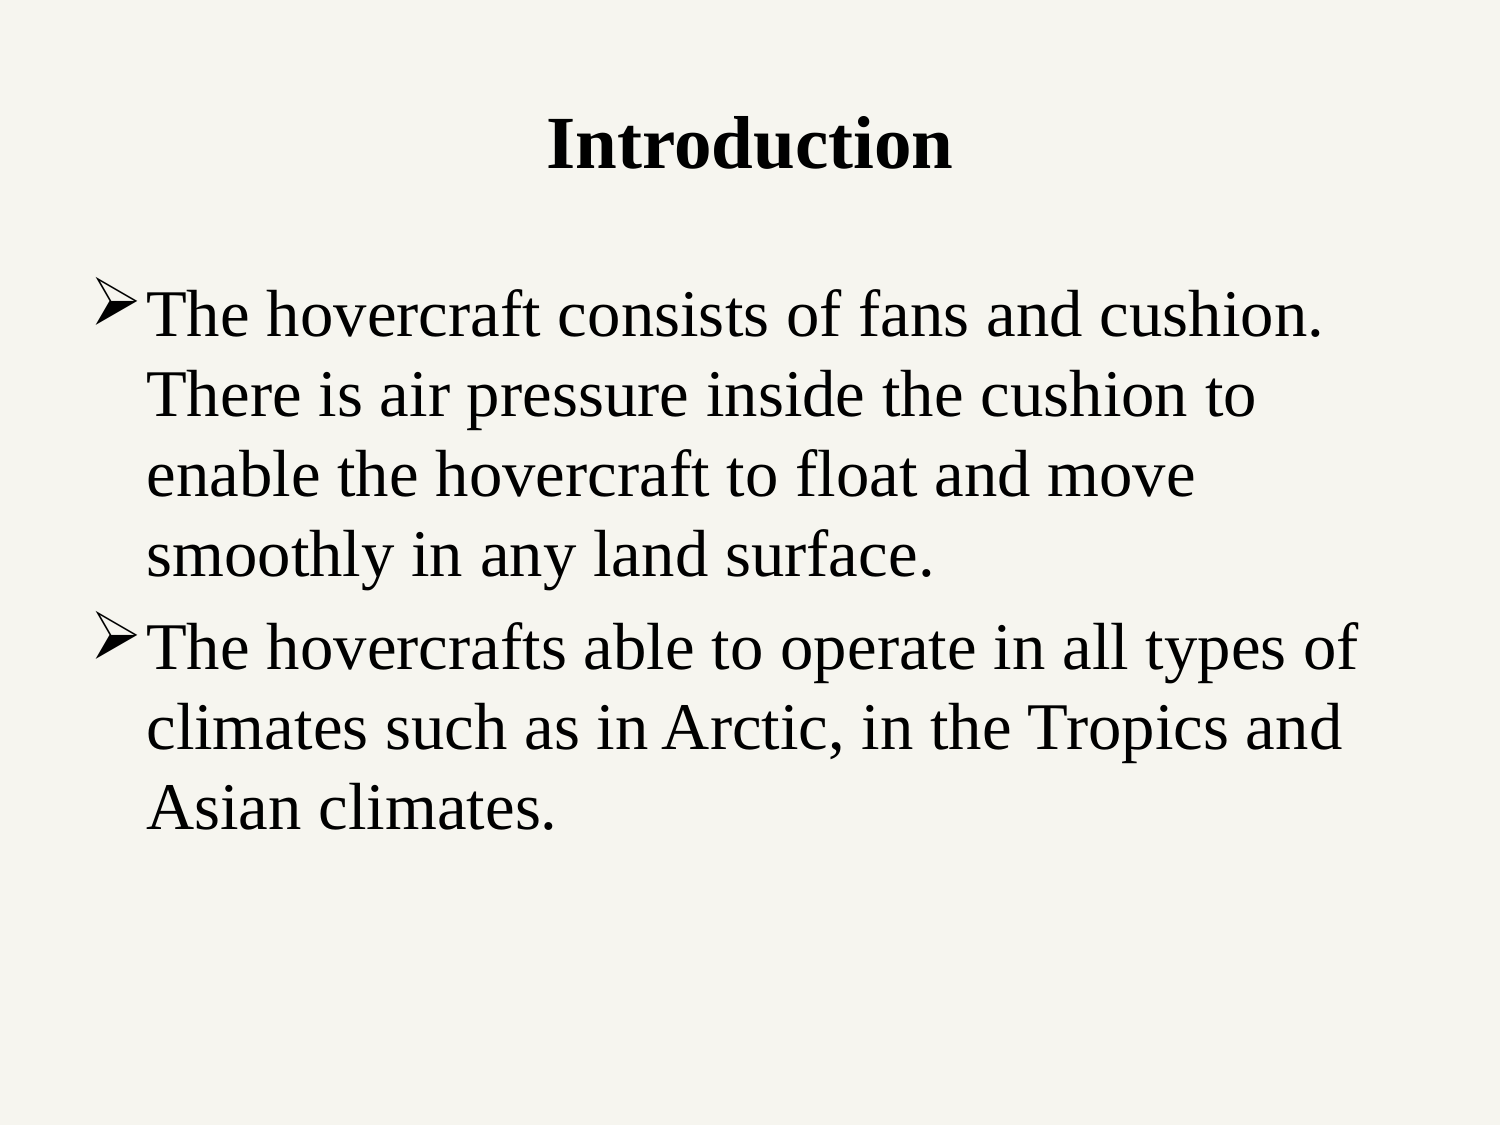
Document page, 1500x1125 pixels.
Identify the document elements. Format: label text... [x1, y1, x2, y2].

list The hovercraft consists of fans and cushion. There is air pressure inside the cushion to enable the hovercraft to float and move smoothly in any land surface. The hovercrafts able to operate in all types of climates such as in Arctic, in the Tropics and Asian climates. [74, 262, 1426, 1006]
title Introduction [74, 44, 1426, 233]
